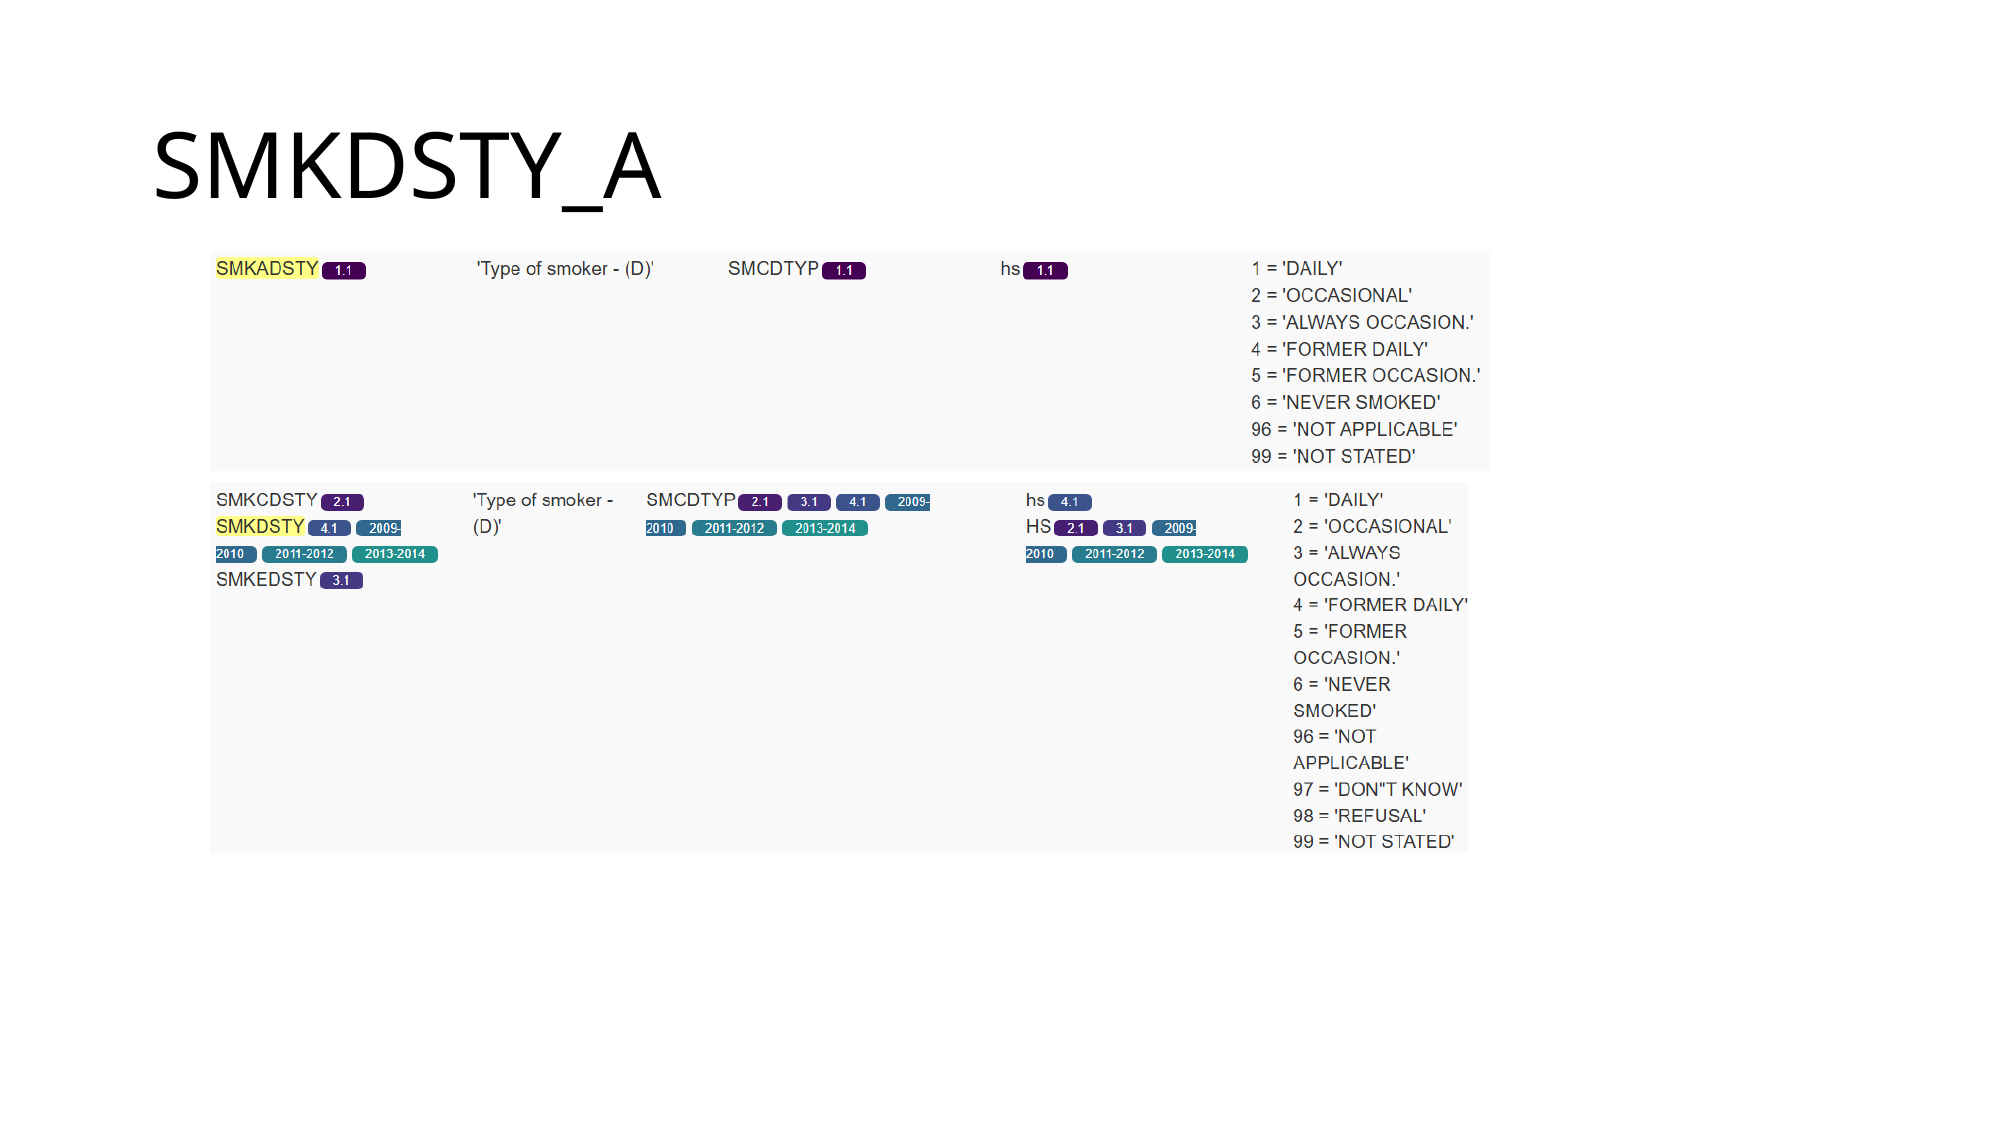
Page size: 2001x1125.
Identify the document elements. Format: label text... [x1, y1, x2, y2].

title SMKDSTY_A [137, 59, 1863, 278]
picture [210, 252, 1491, 471]
picture [210, 482, 1469, 853]
